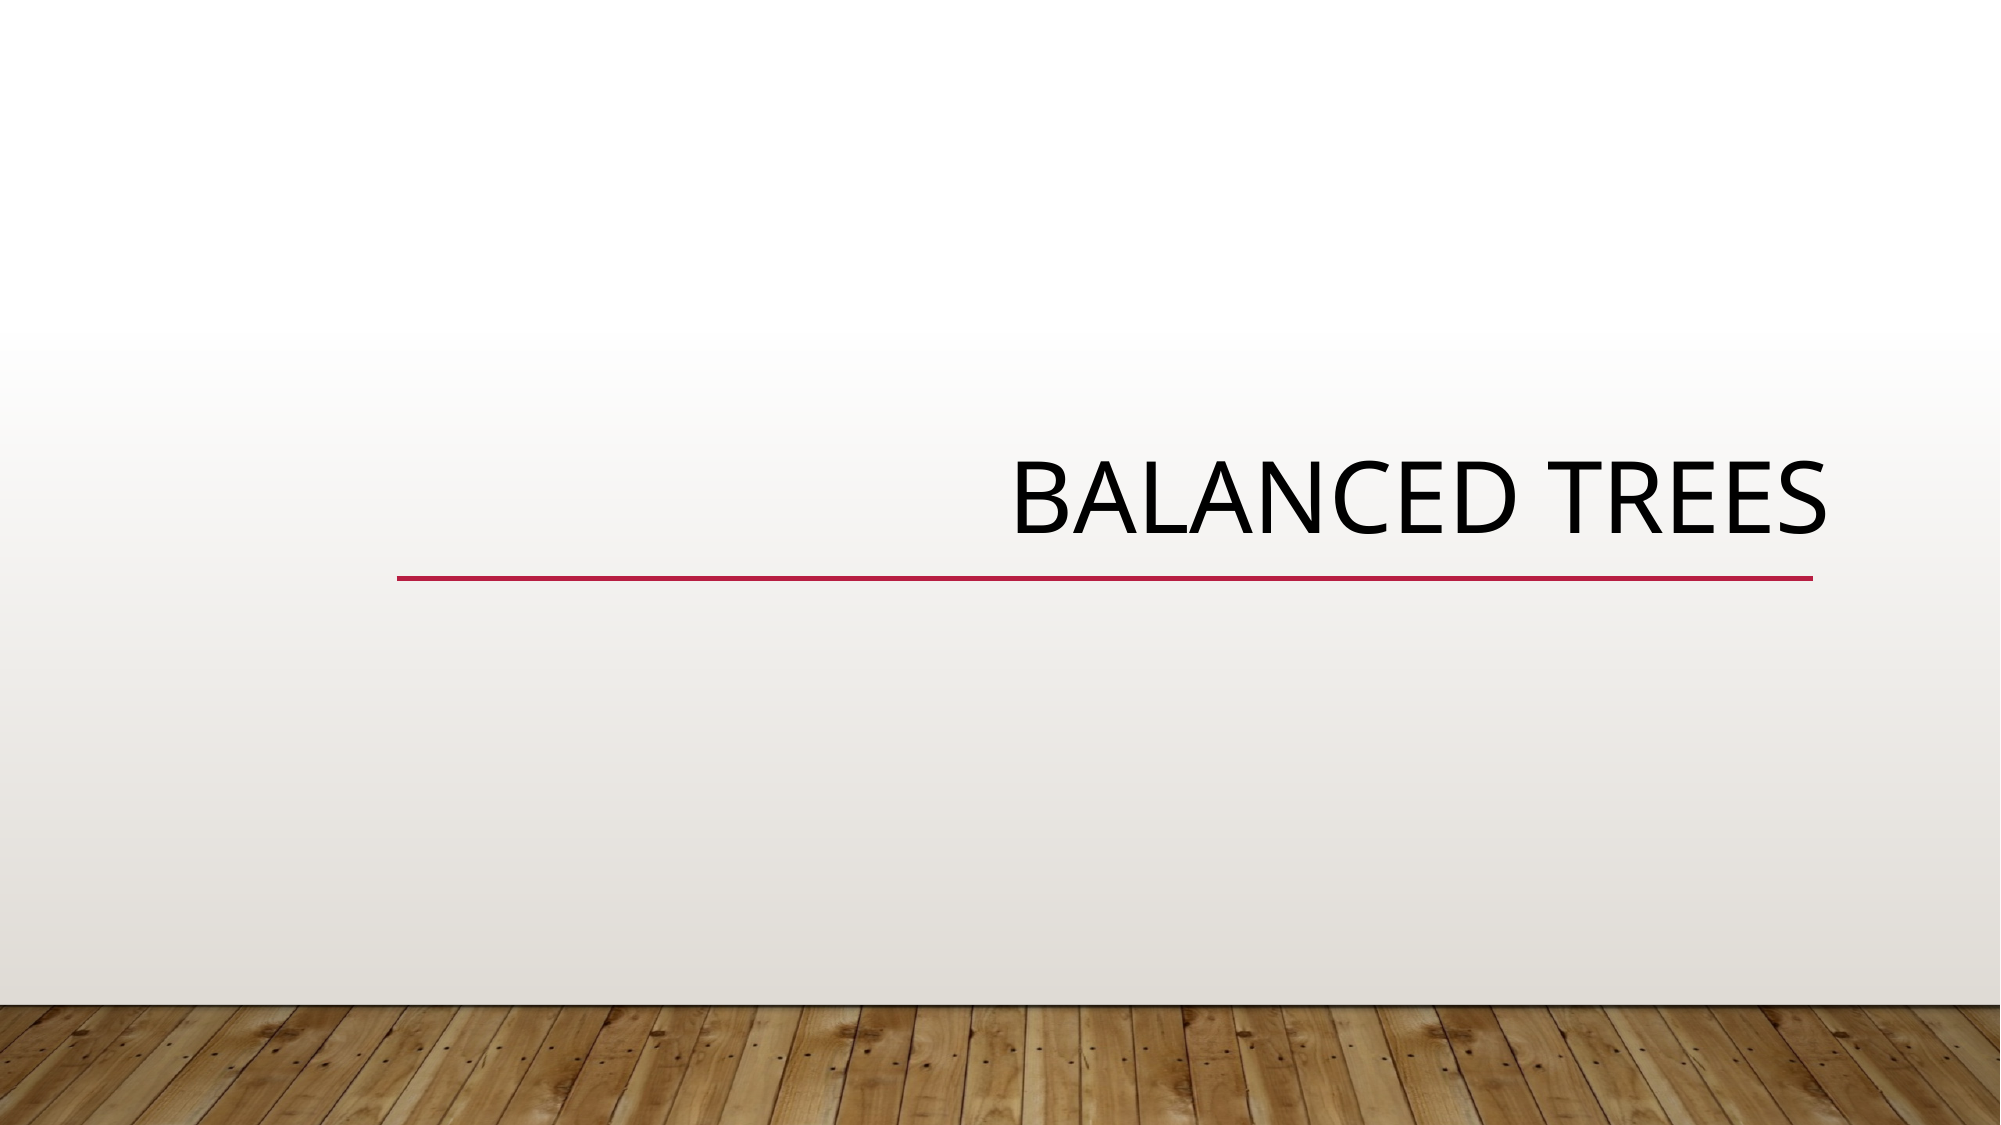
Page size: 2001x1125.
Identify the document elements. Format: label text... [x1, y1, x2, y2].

text_box BALANCED TREES [993, 426, 1847, 561]
picture [0, 1005, 2000, 1125]
